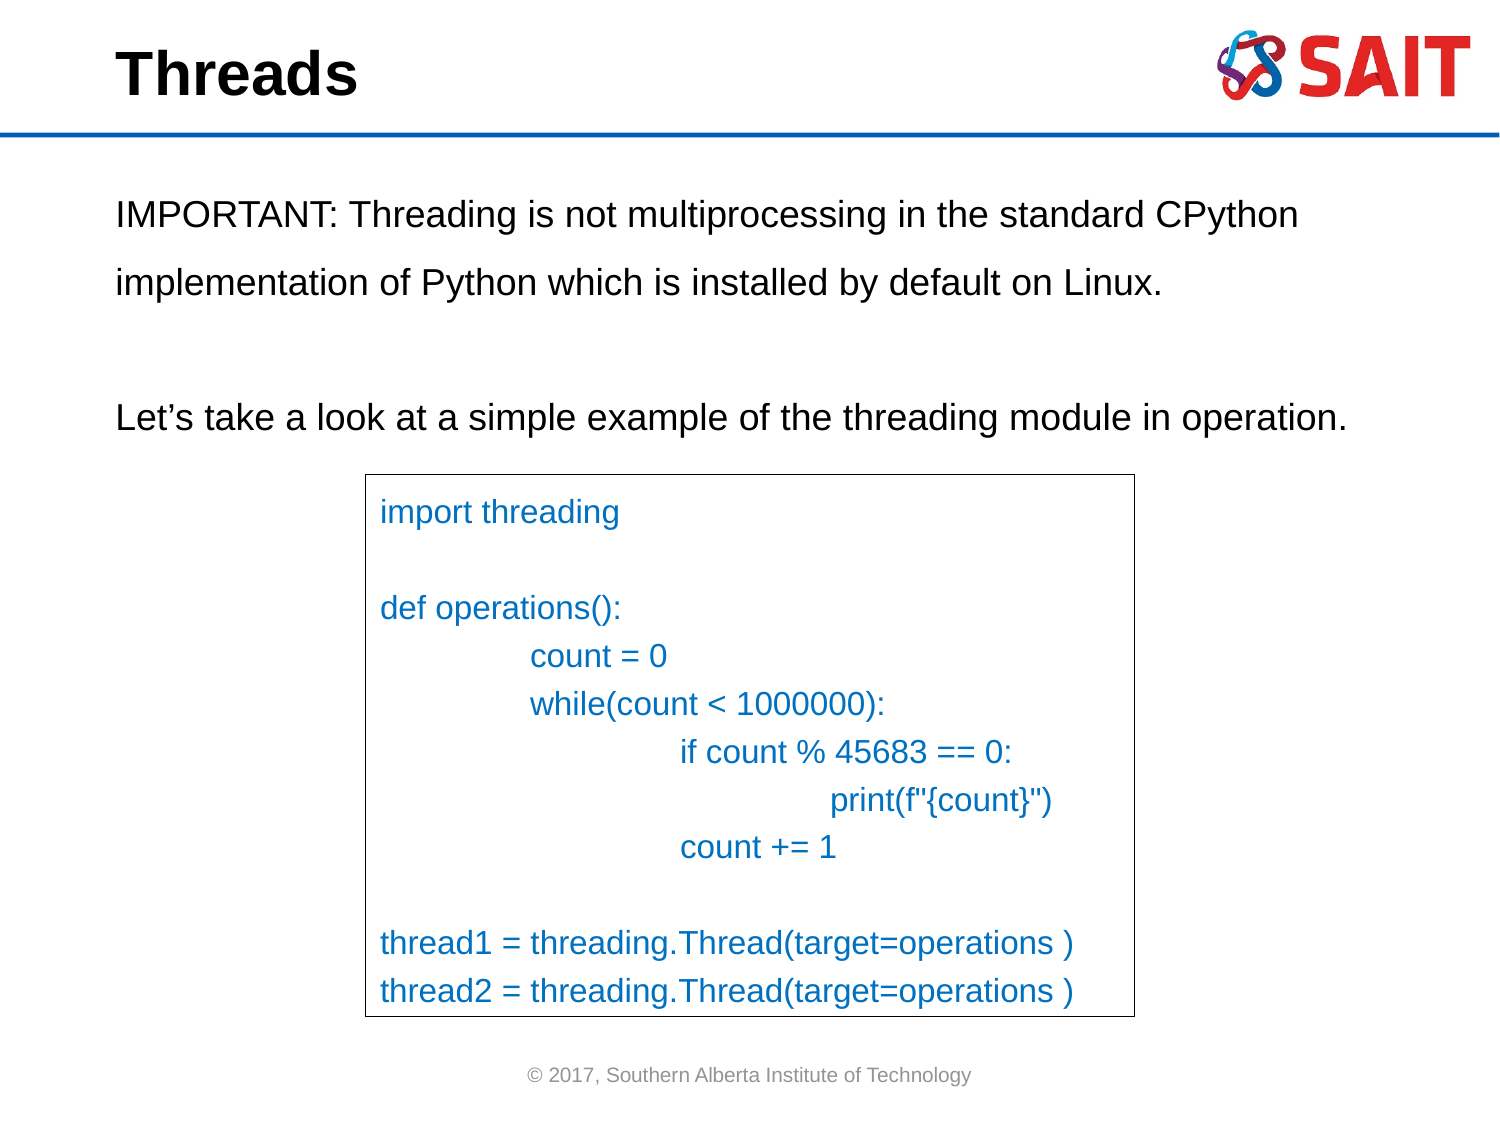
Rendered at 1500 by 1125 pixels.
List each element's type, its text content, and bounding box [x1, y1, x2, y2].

text_box import threading def operations(): count = 0 while(count < 1000000): if count % 45683 == 0: print(f"{count}") count += 1 thread1 = threading.Thread(target=operations ) thread2 = threading.Thread(target=operations ) [365, 474, 1135, 1017]
text_box IMPORTANT: Threading is not multiprocessing in the standard CPython implementation of Python which is installed by default on Linux. Let’s take a look at a simple example of the threading module in operation. [100, 160, 1399, 446]
text_box Threads [100, 26, 1200, 138]
picture [1187, 0, 1500, 130]
